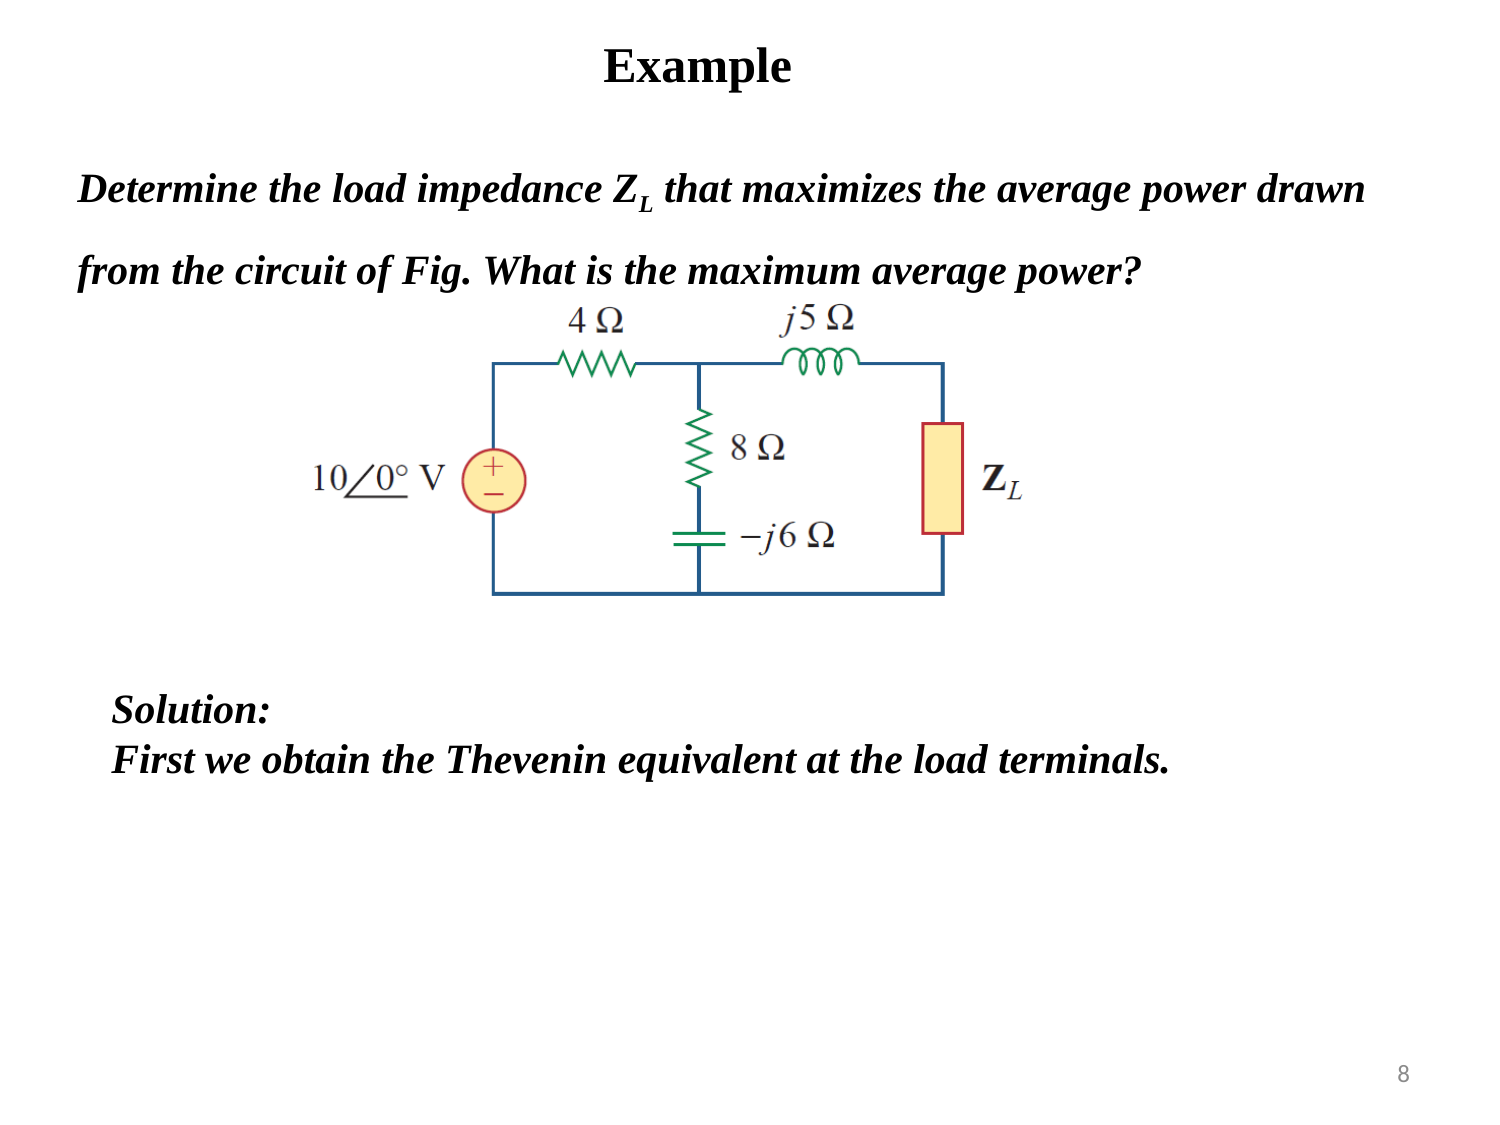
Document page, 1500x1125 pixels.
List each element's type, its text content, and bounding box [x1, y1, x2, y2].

text_box Example [588, 24, 808, 100]
picture [311, 299, 1024, 601]
text_box Solution: First we obtain the Thevenin equivalent at the load terminals. [96, 674, 1187, 790]
slide_number 8 [1074, 1042, 1425, 1103]
text_box Determine the load impedance ZL that maximizes the average power drawn from the circuit of Fig. What is the maximum average power? [62, 124, 1438, 300]
